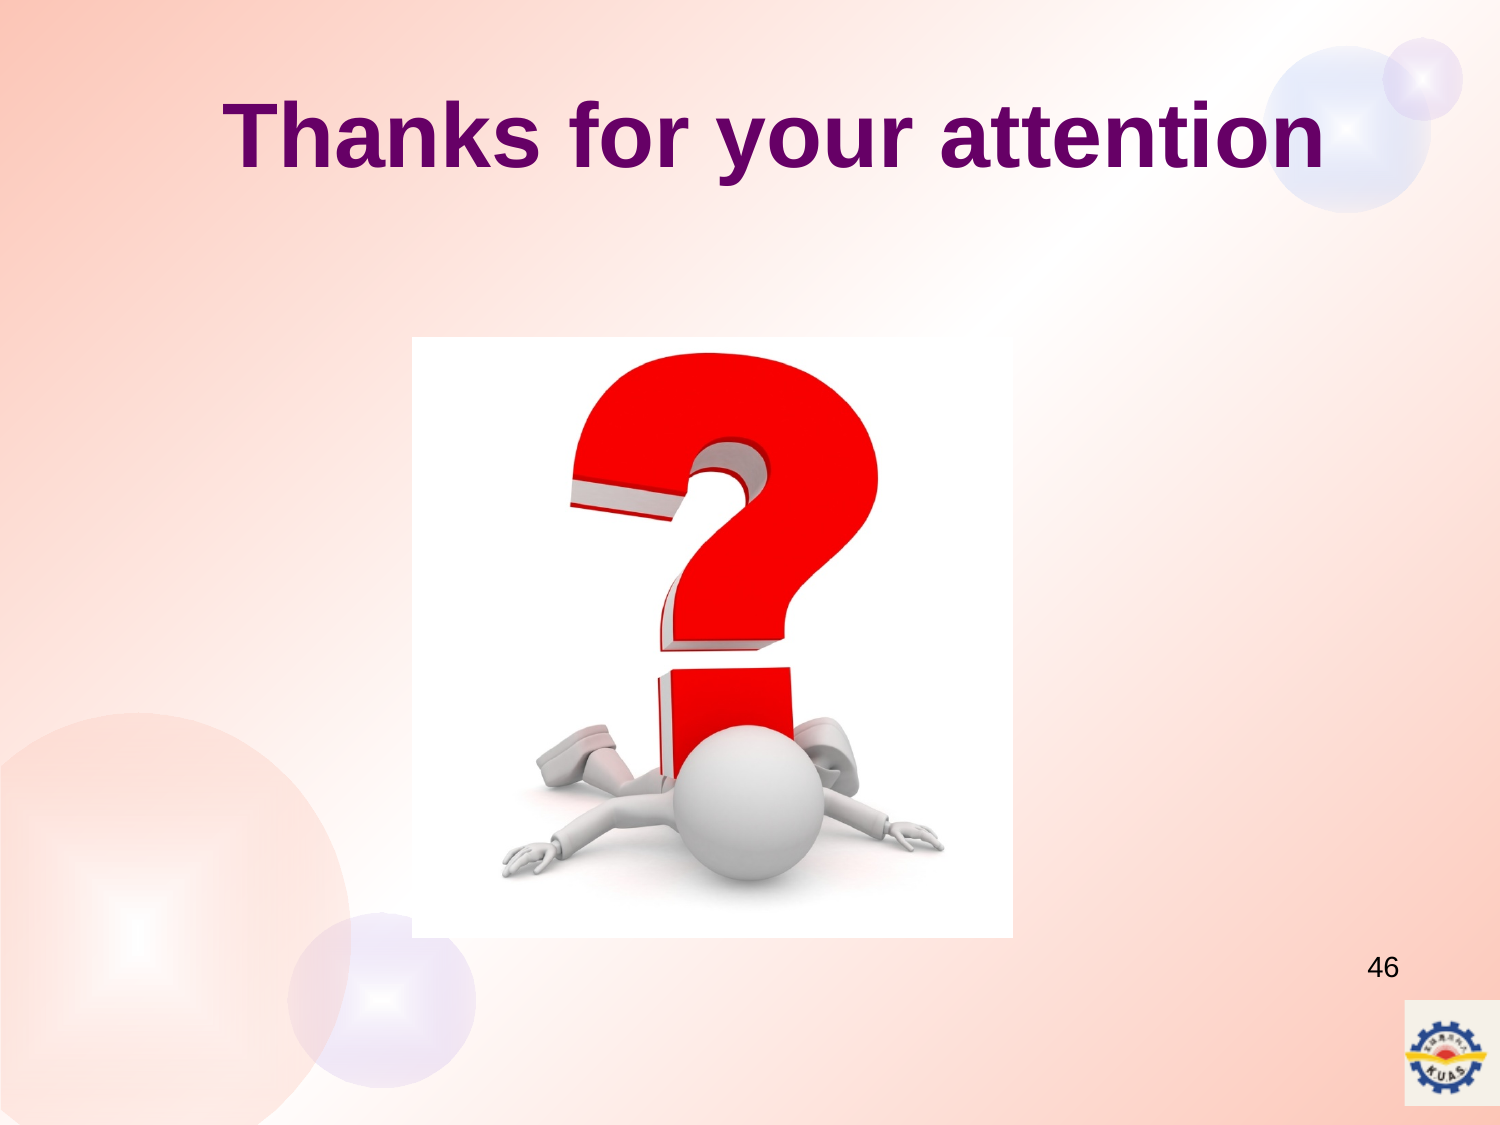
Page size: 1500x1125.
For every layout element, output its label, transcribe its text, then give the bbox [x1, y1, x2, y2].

slide_number 46 [1333, 940, 1434, 1027]
picture [1404, 1000, 1500, 1106]
title Thanks for your attention [125, 75, 1425, 188]
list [412, 337, 1013, 938]
